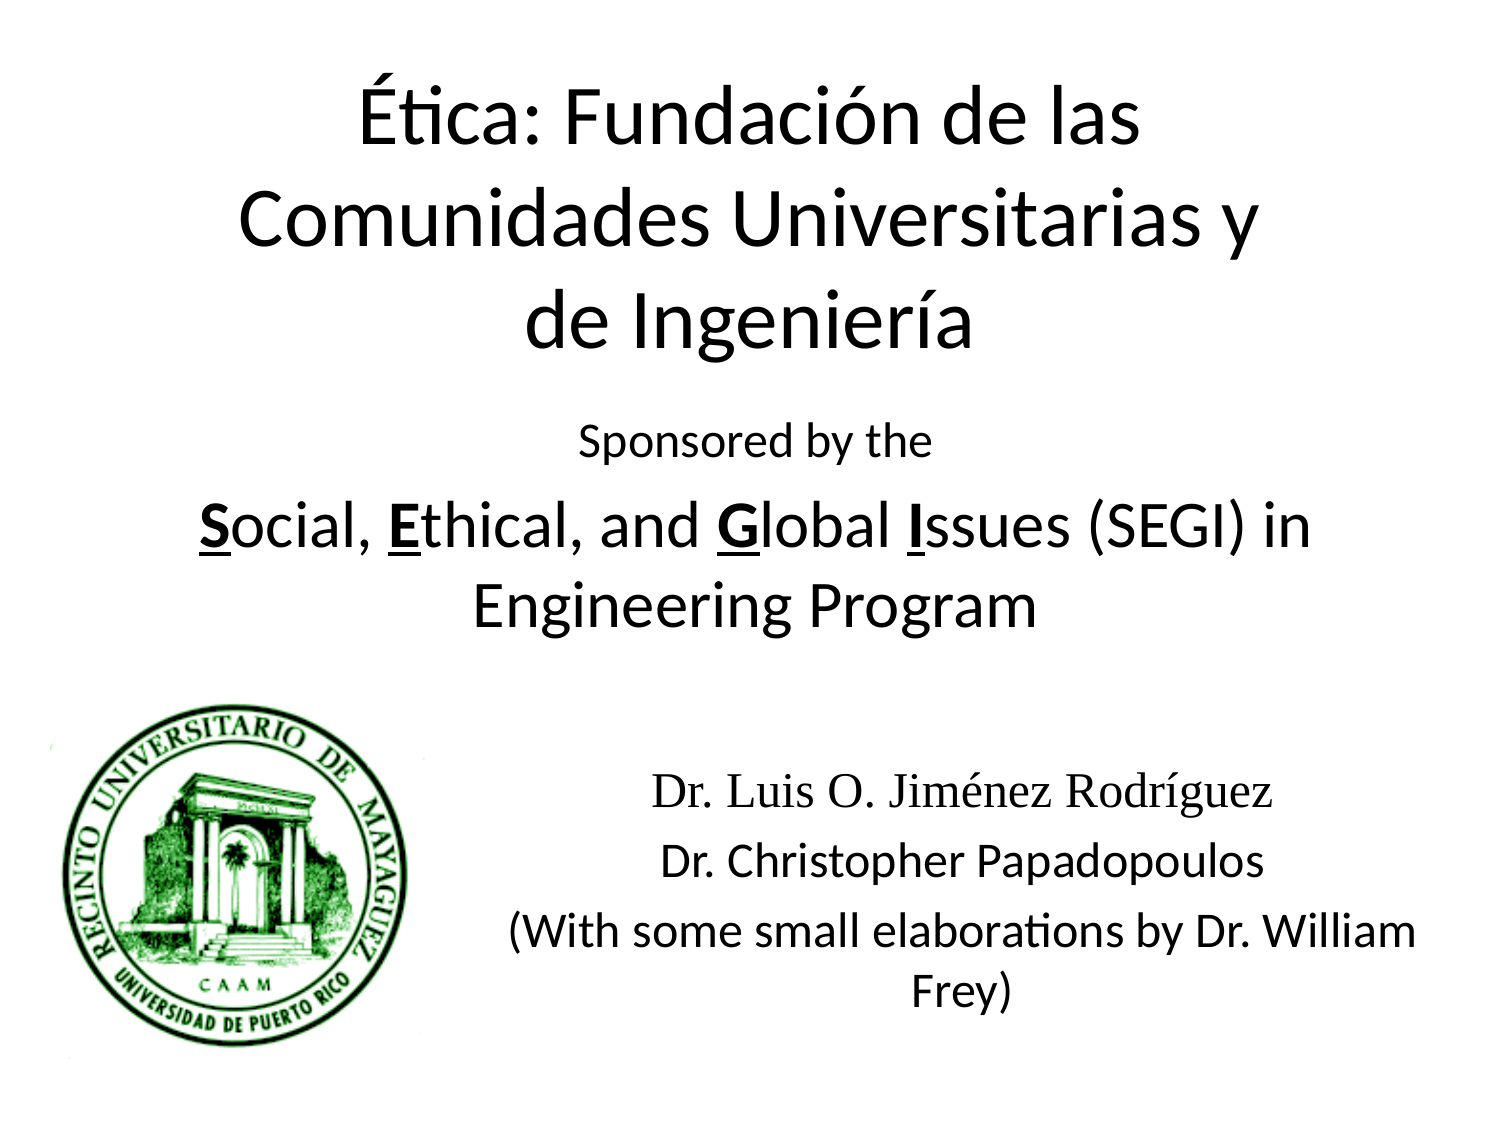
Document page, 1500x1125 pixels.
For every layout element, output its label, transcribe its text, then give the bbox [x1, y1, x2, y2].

picture [49, 699, 426, 1074]
title Ética: Fundación de las Comunidades Universitarias y de Ingeniería [62, 50, 1438, 375]
text_box Dr. Luis O. Jiménez Rodríguez Dr. Christopher Papadopoulos (With some small elaborations by Dr. William Frey) [487, 749, 1438, 1038]
text_box Sponsored by the Social, Ethical, and Global Issues (SEGI) in Engineering Program [87, 399, 1425, 663]
